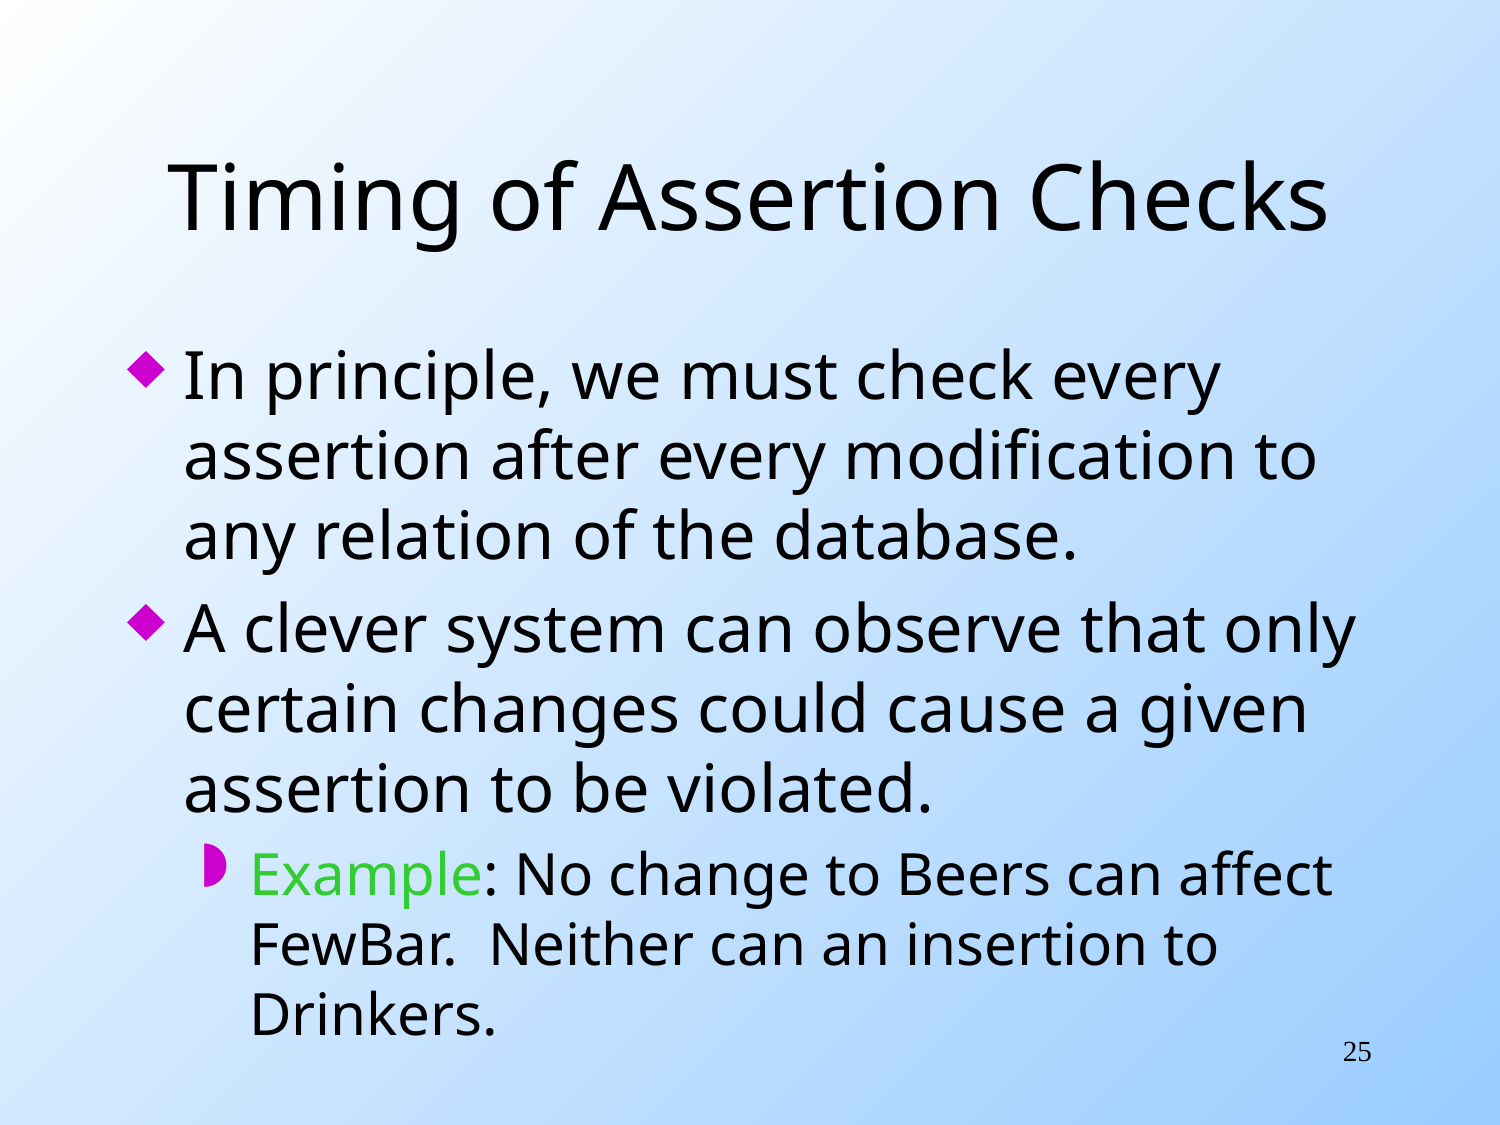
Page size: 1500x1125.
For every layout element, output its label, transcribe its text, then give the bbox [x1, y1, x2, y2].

list In principle, we must check every assertion after every modification to any relation of the database. A clever system can observe that only certain changes could cause a given assertion to be violated. Example: No change to Beers can affect FewBar. Neither can an insertion to Drinkers. [112, 324, 1463, 1013]
title Timing of Assertion Checks [112, 99, 1388, 288]
slide_number 25 [1074, 1025, 1388, 1100]
